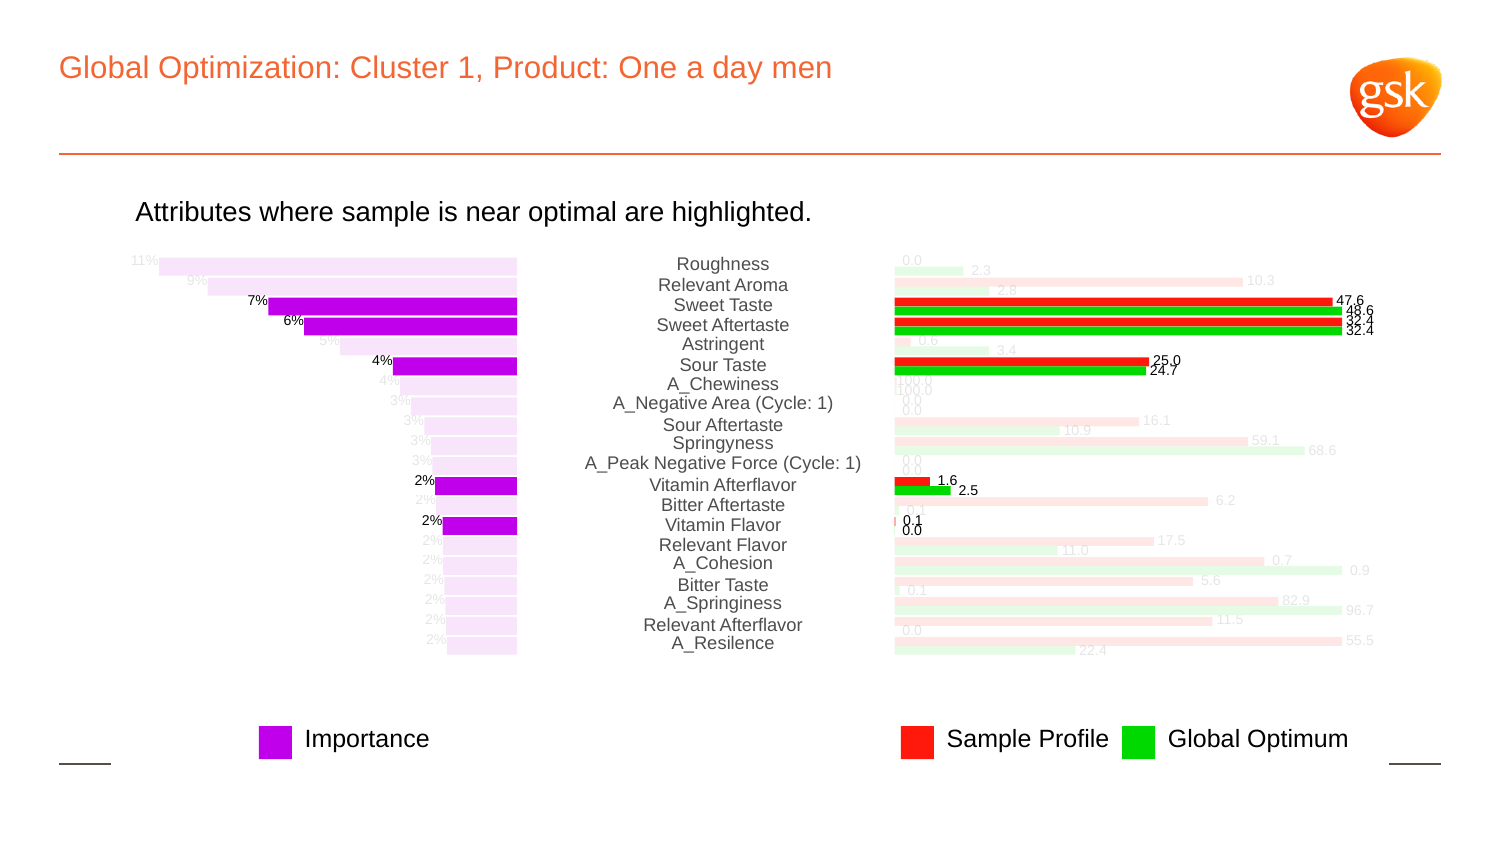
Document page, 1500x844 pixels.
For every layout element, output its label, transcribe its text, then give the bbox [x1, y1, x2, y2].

title Global Optimization: Cluster 1, Product: One a day men [58, 47, 1302, 86]
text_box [112, 194, 1388, 796]
picture [1333, 38, 1457, 157]
